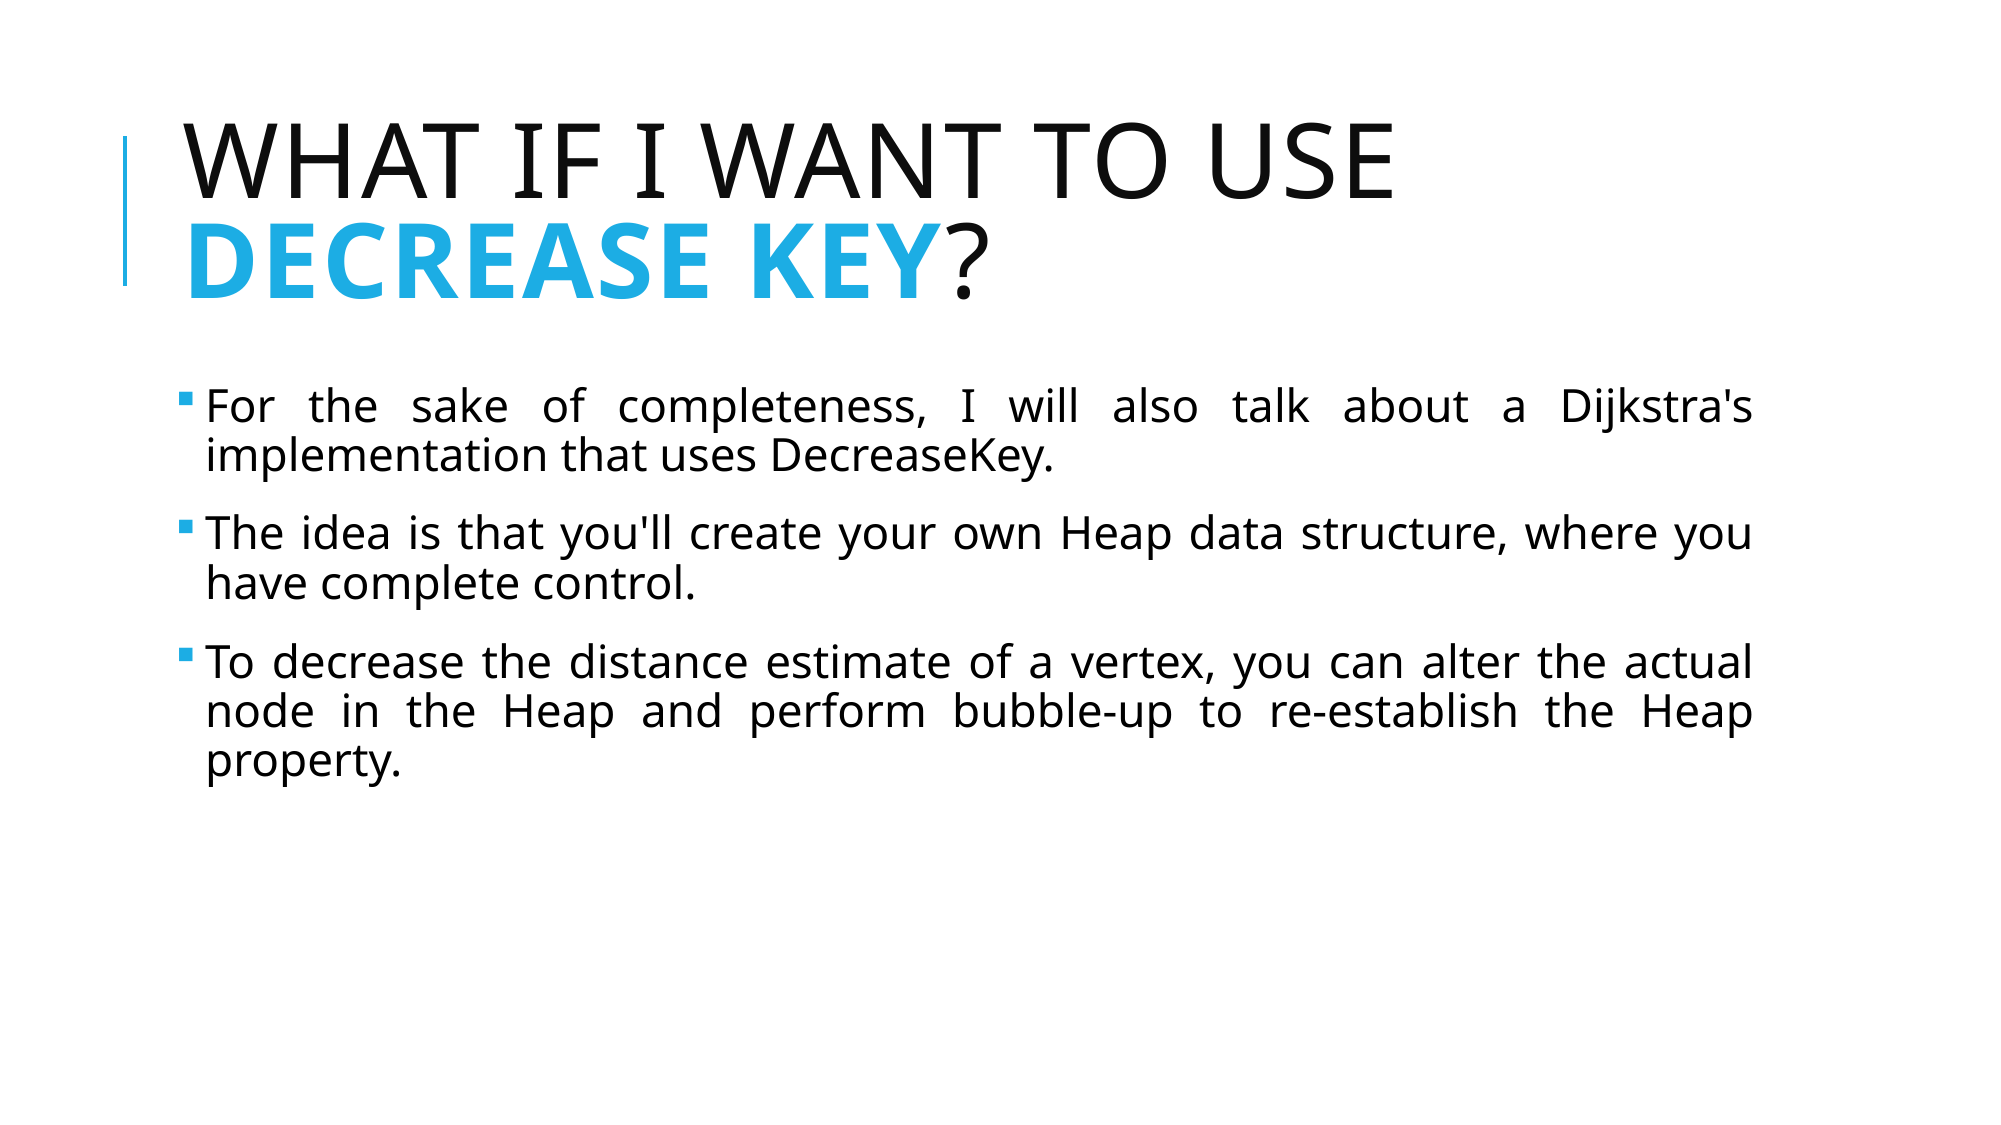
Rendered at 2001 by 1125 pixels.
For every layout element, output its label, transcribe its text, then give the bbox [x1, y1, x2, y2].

list For the sake of completeness, I will also talk about a Dijkstra's implementation that uses DecreaseKey. The idea is that you'll create your own Heap data structure, where you have complete control. To decrease the distance estimate of a vertex, you can alter the actual node in the Heap and perform bubble-up to re-establish the Heap property. [168, 375, 1763, 1035]
title What if I want to use decrease Key? [168, 96, 1763, 342]
